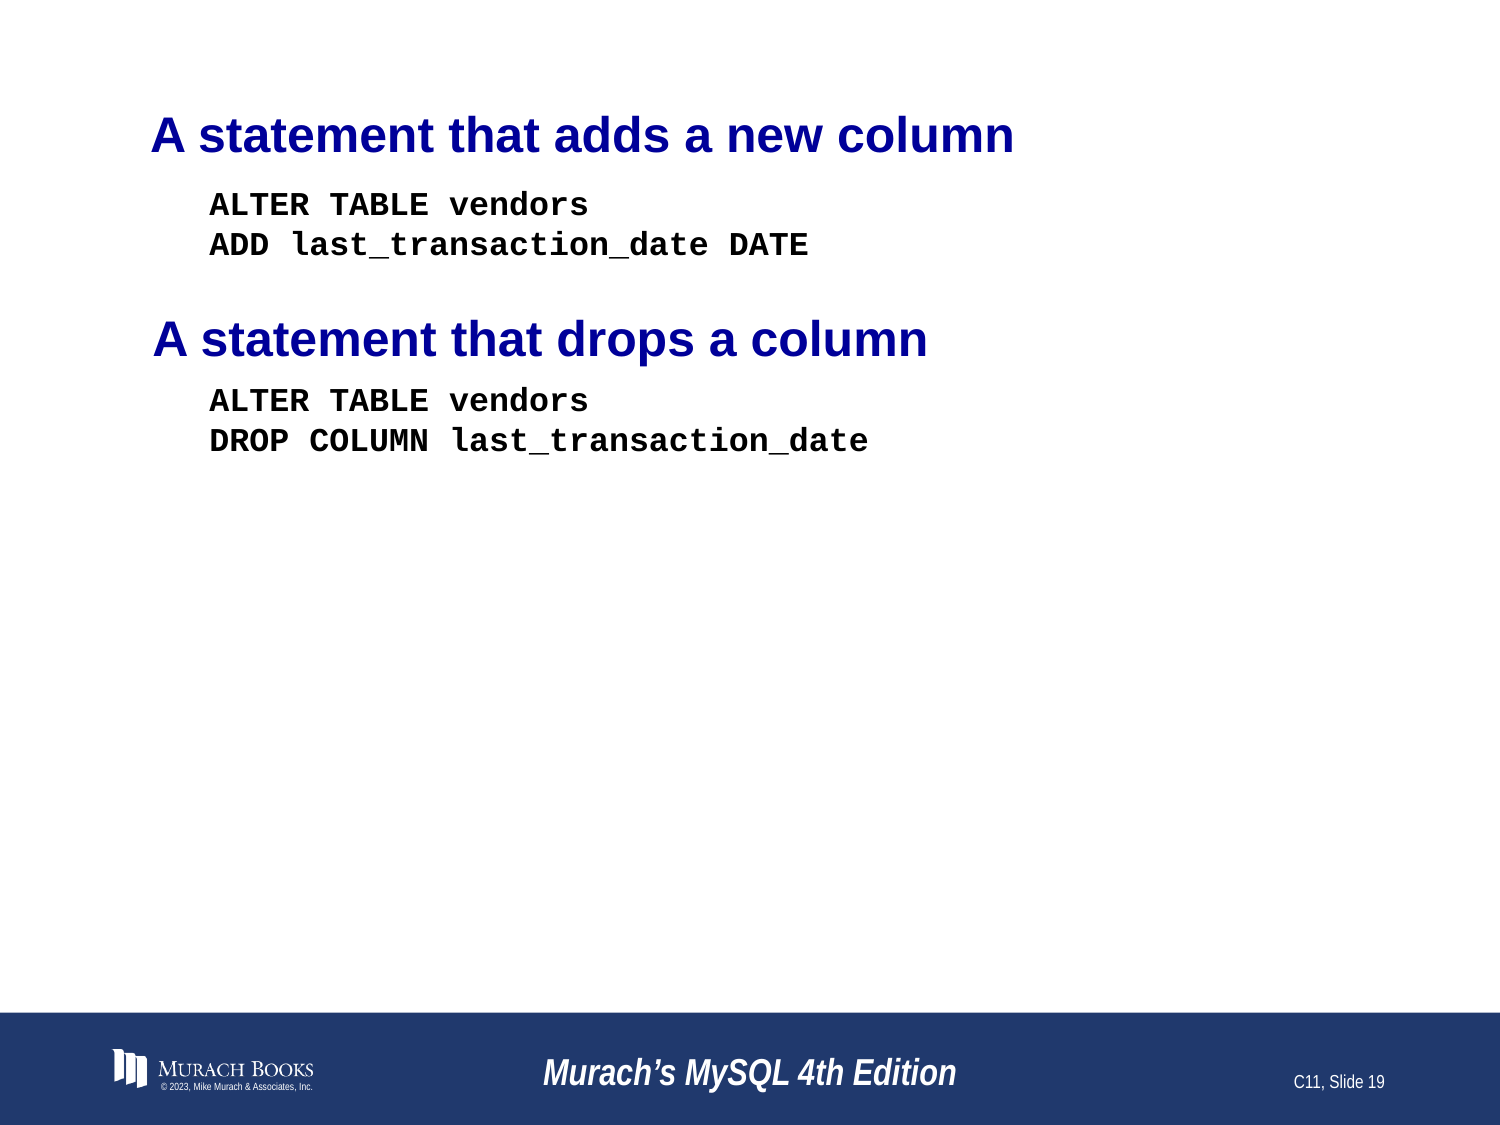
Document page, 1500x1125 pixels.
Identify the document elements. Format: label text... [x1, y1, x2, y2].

footer © 2023, Mike Murach & Associates, Inc. [12, 1025, 450, 1100]
slide_number C11, Slide 19 [1087, 1025, 1400, 1100]
list ALTER TABLE vendors ADD last_transaction_date DATE A statement that drops a column ALTER TABLE vendors DROP COLUMN last_transaction_date [137, 174, 1350, 975]
slide_number Murach’s MySQL 4th Edition [450, 1025, 1050, 1100]
title A statement that adds a new column [150, 102, 1350, 164]
